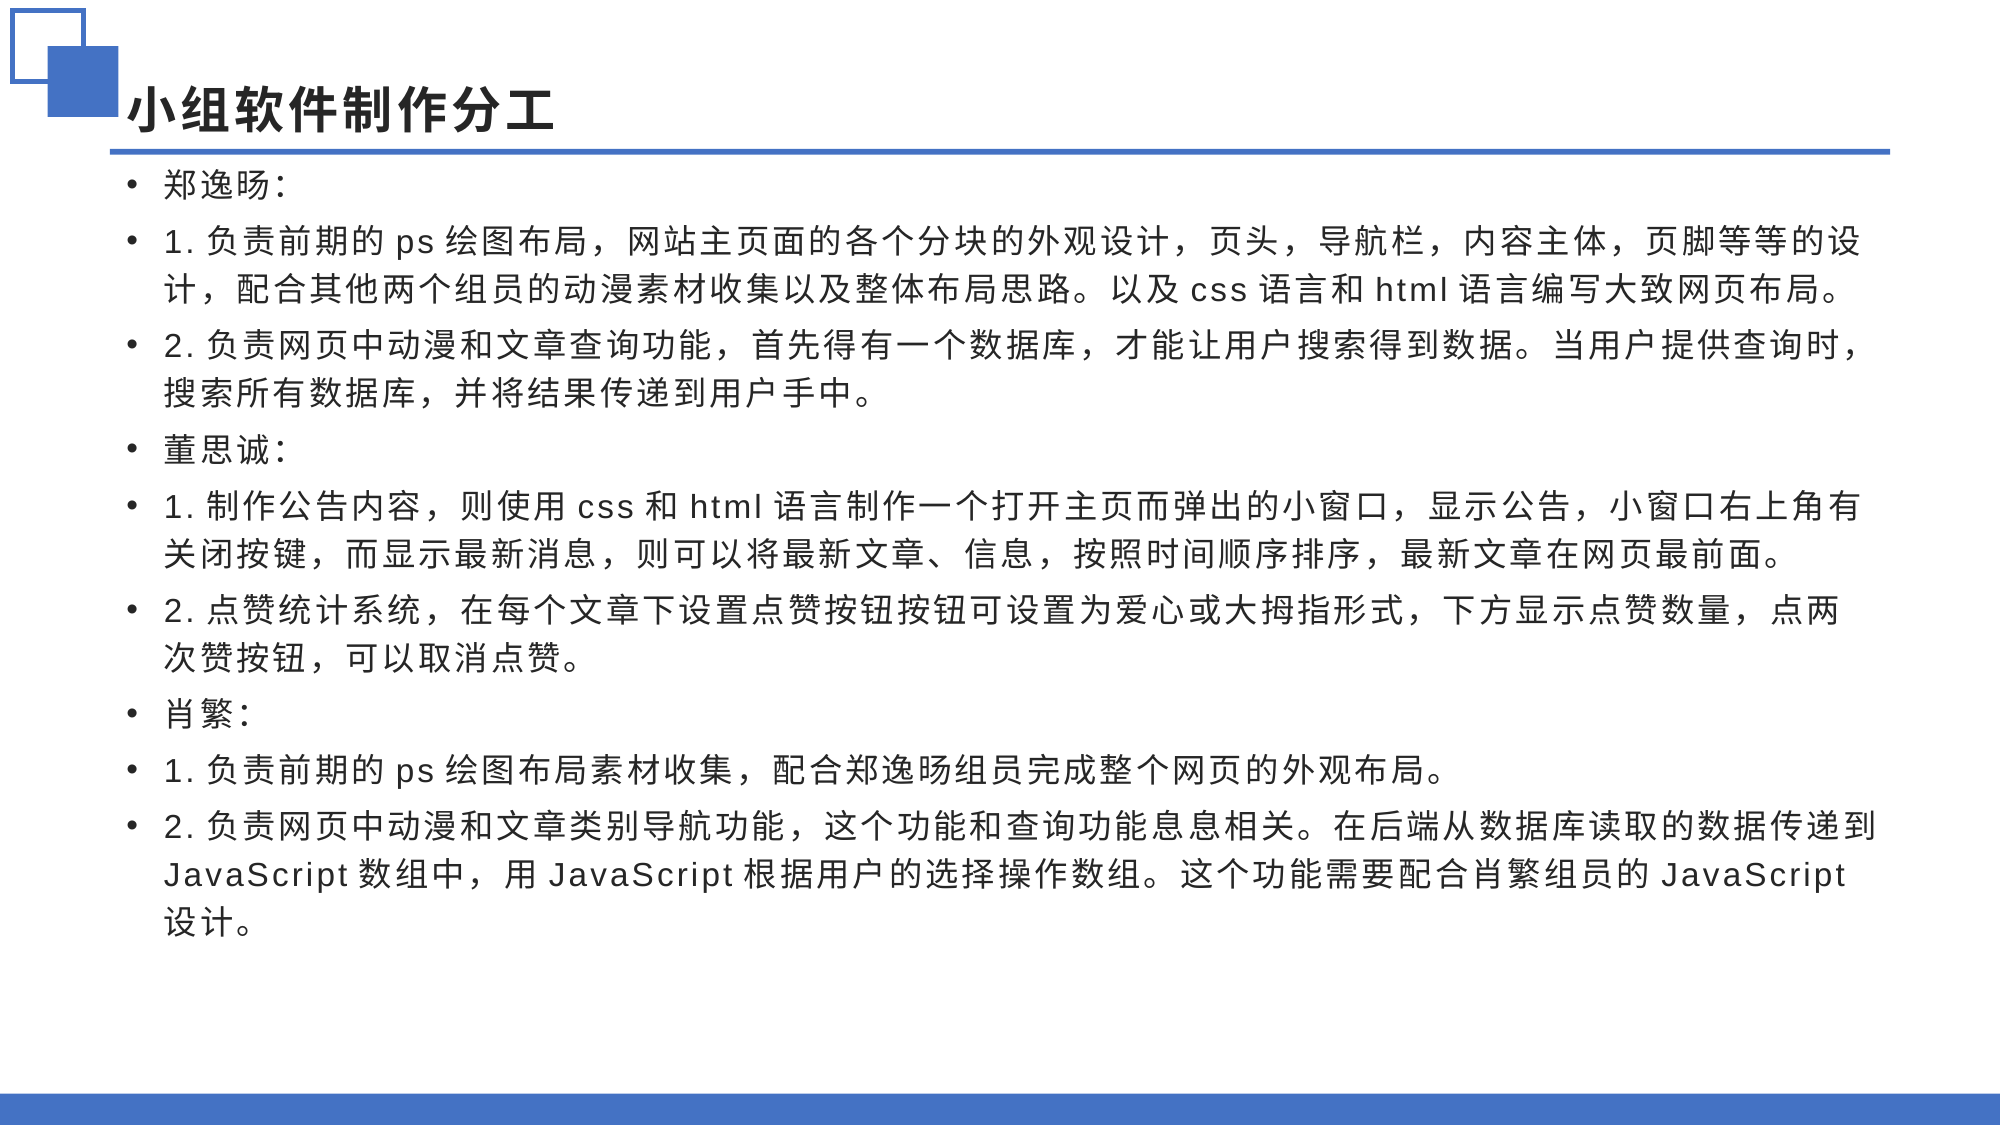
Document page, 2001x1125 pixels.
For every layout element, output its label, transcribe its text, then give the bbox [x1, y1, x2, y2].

title 小组软件制作分工 [109, 72, 1891, 146]
list 郑逸旸： 1.负责前期的ps绘图布局，网站主页面的各个分块的外观设计，页头，导航栏，内容主体，页脚等等的设计，配合其他两个组员的动漫素材收集以及整体布局思路。以及css语言和html语言编写大致网页布局。 2.负责网页中动漫和文章查询功能，首先得有一个数据库，才能让用户搜索得到数据。当用户提供查询时，搜索所有数据库，并将结果传递到用户手中。 董思诚： 1.制作公告内容，则使用css和html语言制作一个打开主页而弹出的小窗口，显示公告，小窗口右上角有关闭按键，而显示最新消息，则可以将最新文章、信息，按照时间顺序排序，最新文章在网页最前面。 2.点赞统计系统，在每个文章下设置点赞按钮按钮可设置为爱心或大拇指形式，下方显示点赞数量，点两次赞按钮，可以取消点赞。 肖繁： 1.负责前期的ps绘图布局素材收集，配合郑逸旸组员完成整个网页的外观布局。 2.负责网页中动漫和文章类别导航功能，这个功能和查询功能息息相关。在后端从数据库读取的数据传递到JavaScript数组中，用JavaScript根据用户的选择操作数组。这个功能需要配合肖繁组员的JavaScript设计。 [109, 156, 1891, 1041]
